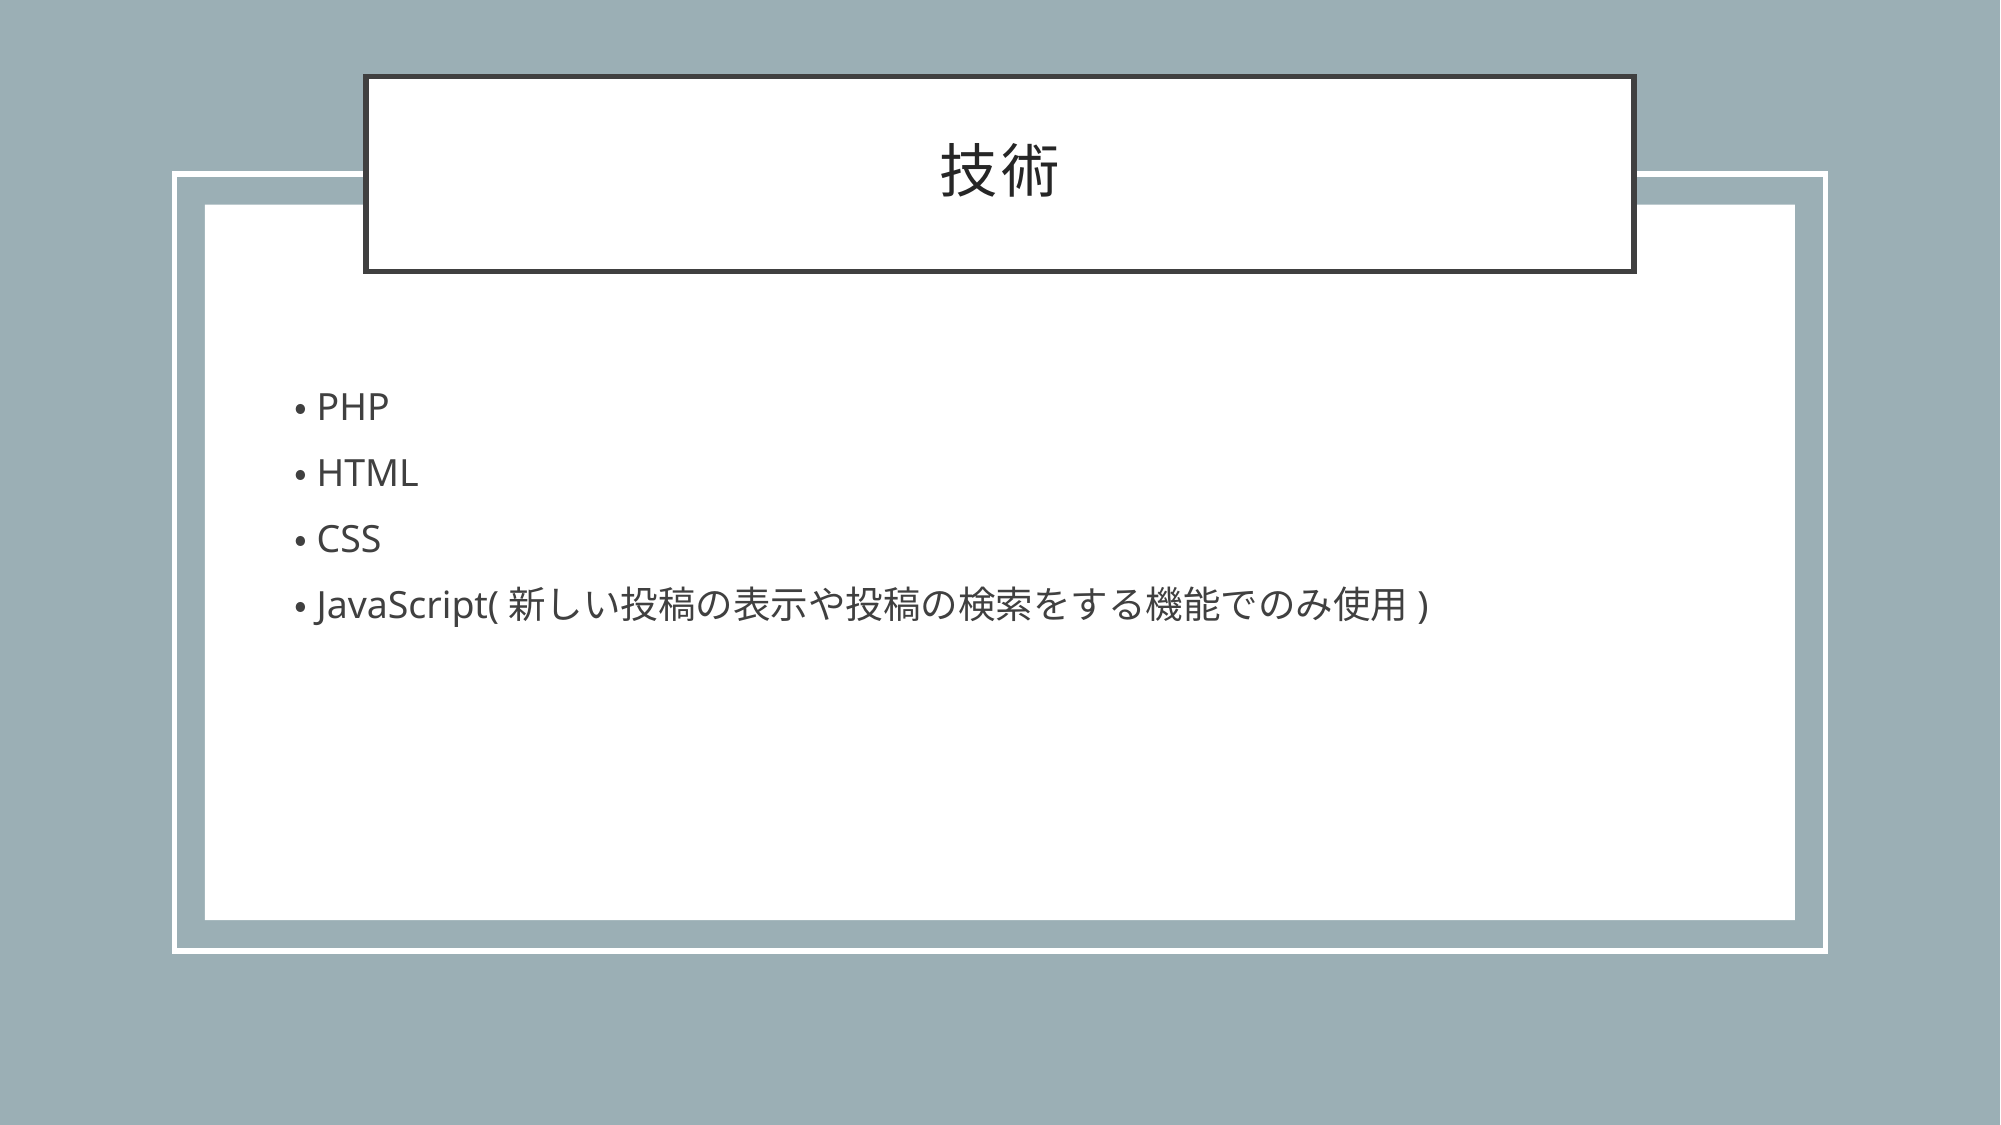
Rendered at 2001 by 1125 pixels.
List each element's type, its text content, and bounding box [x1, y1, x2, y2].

list ・PHP ・HTML ・CSS ・JavaScript(新しい投稿の表示や投稿の検索をする機能でのみ使用) [279, 375, 1721, 849]
text_box [173, 173, 1827, 952]
text_box [0, 0, 2000, 1125]
title 技術 [363, 74, 1637, 274]
